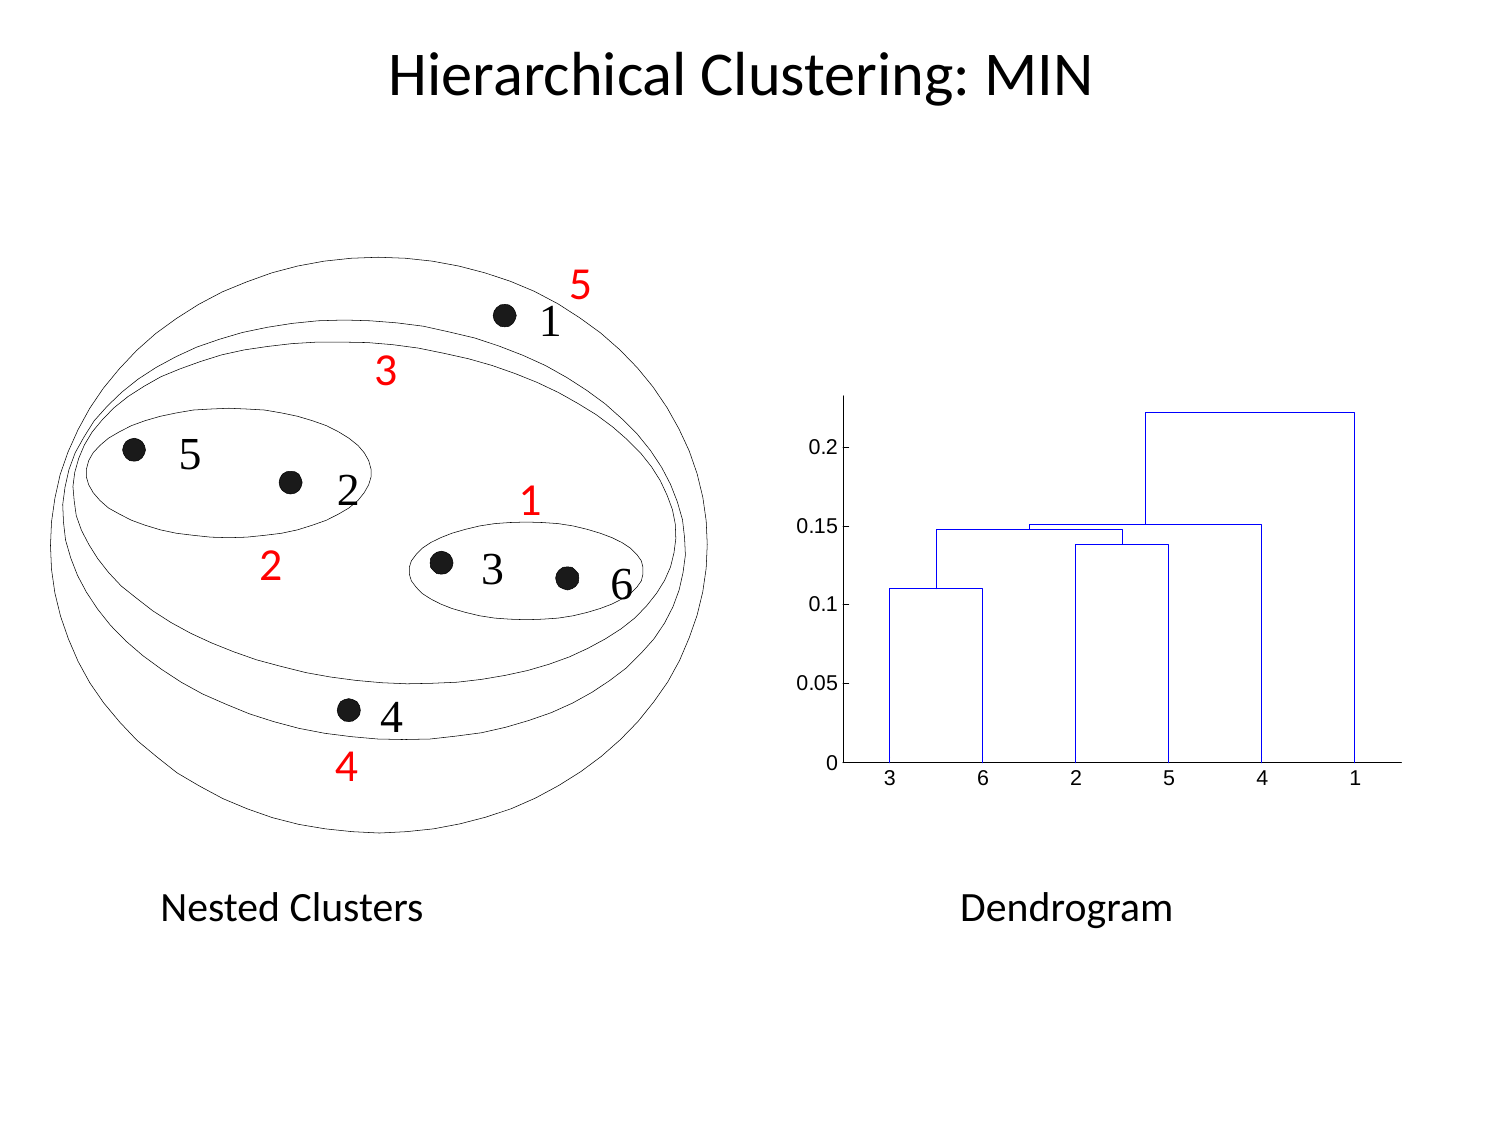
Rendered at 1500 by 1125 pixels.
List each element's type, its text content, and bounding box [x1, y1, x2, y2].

title Hierarchical Clustering: MIN [62, 24, 1421, 116]
text_box Dendrogram [945, 871, 1321, 937]
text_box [50, 253, 708, 834]
picture [749, 362, 1470, 813]
text_box Nested Clusters [145, 871, 696, 937]
